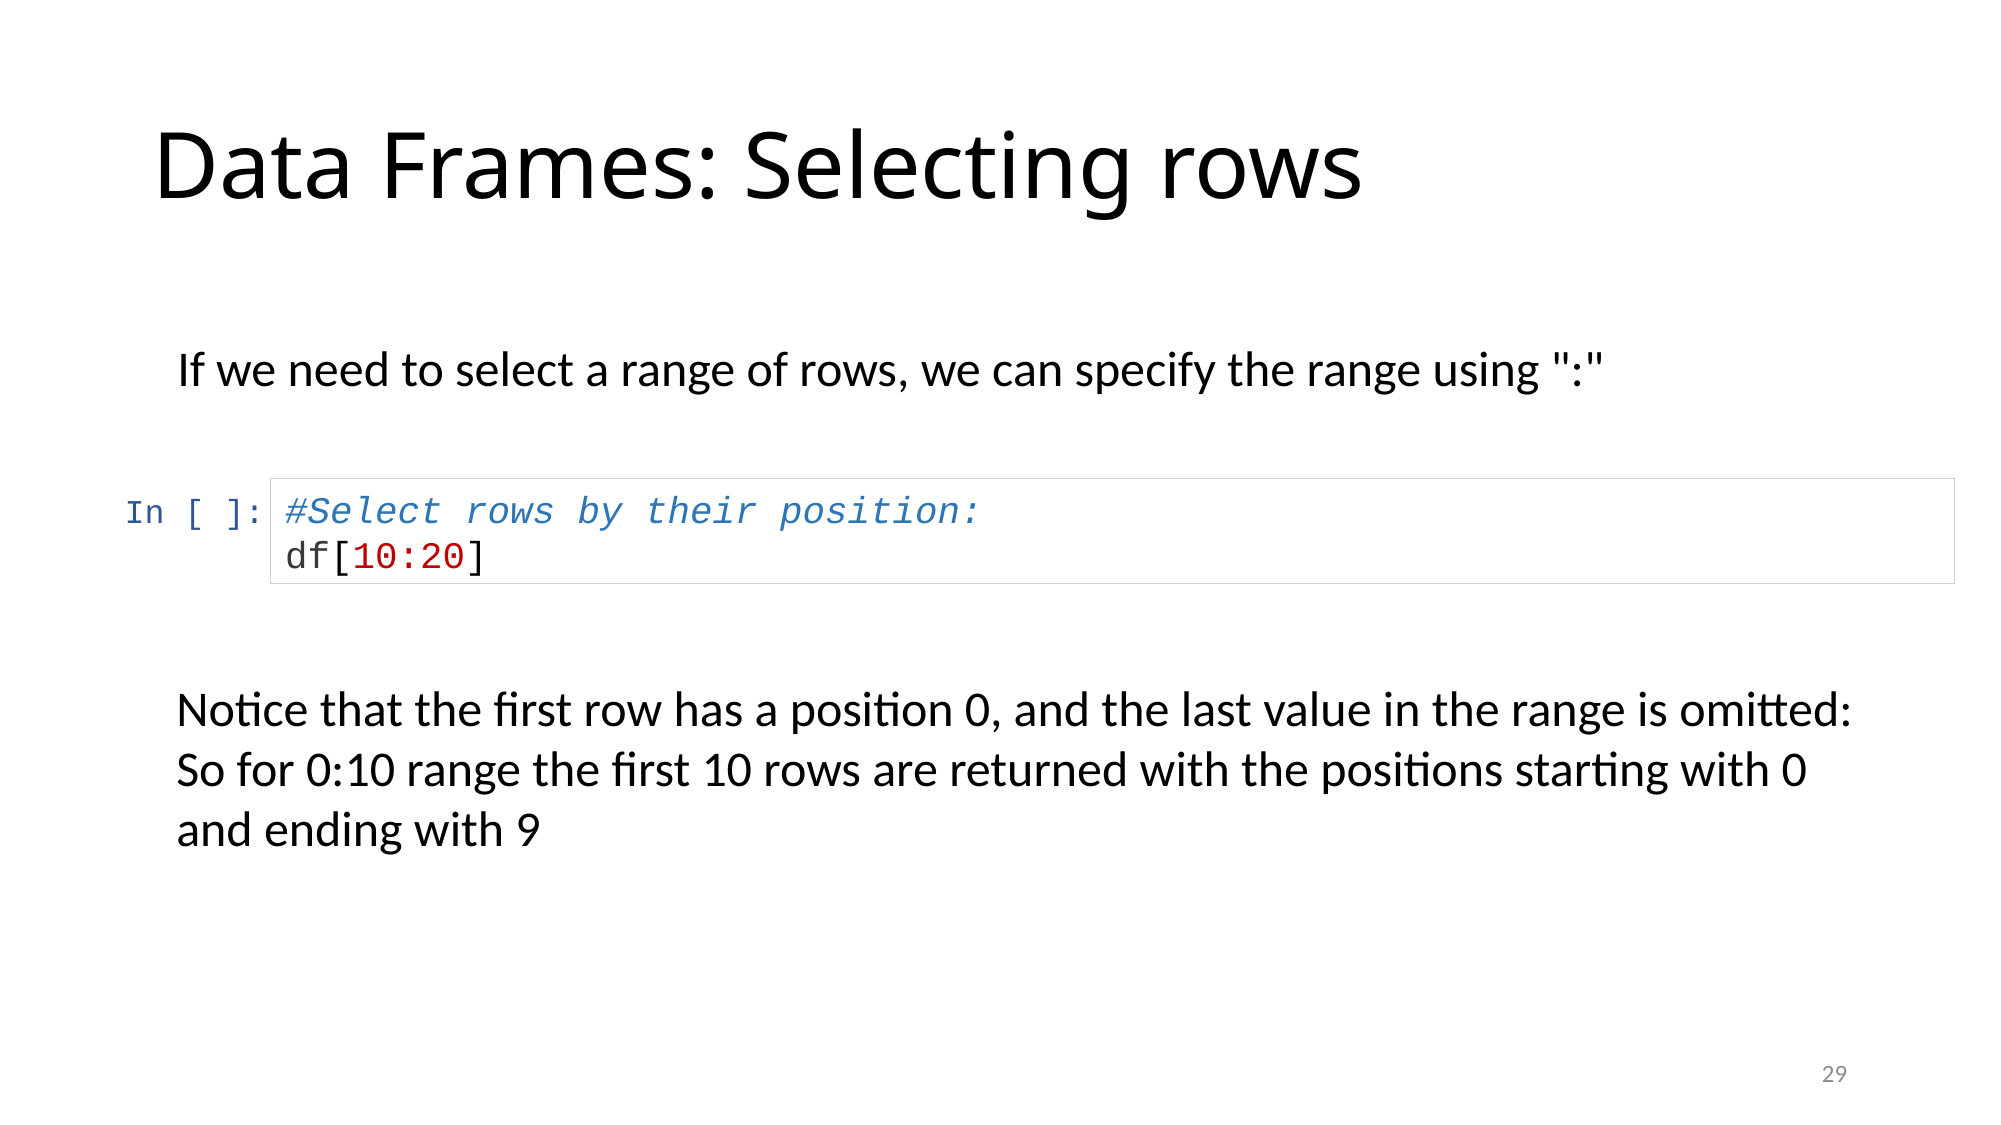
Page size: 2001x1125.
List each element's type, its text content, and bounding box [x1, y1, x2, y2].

text_box In [ ]: [33, 478, 270, 539]
slide_number 29 [1412, 1042, 1863, 1103]
text_box Notice that the first row has a position 0, and the last value in the range is omitted: So for 0:10 range the first 10 rows are returned with the positions starting with 0 and ending with 9 [161, 669, 1871, 864]
title Data Frames: Selecting rows [137, 59, 1863, 278]
text_box If we need to select a range of rows, we can specify the range using ":" [162, 329, 1872, 405]
text_box #Select rows by their position: df[10:20] [270, 478, 1955, 584]
